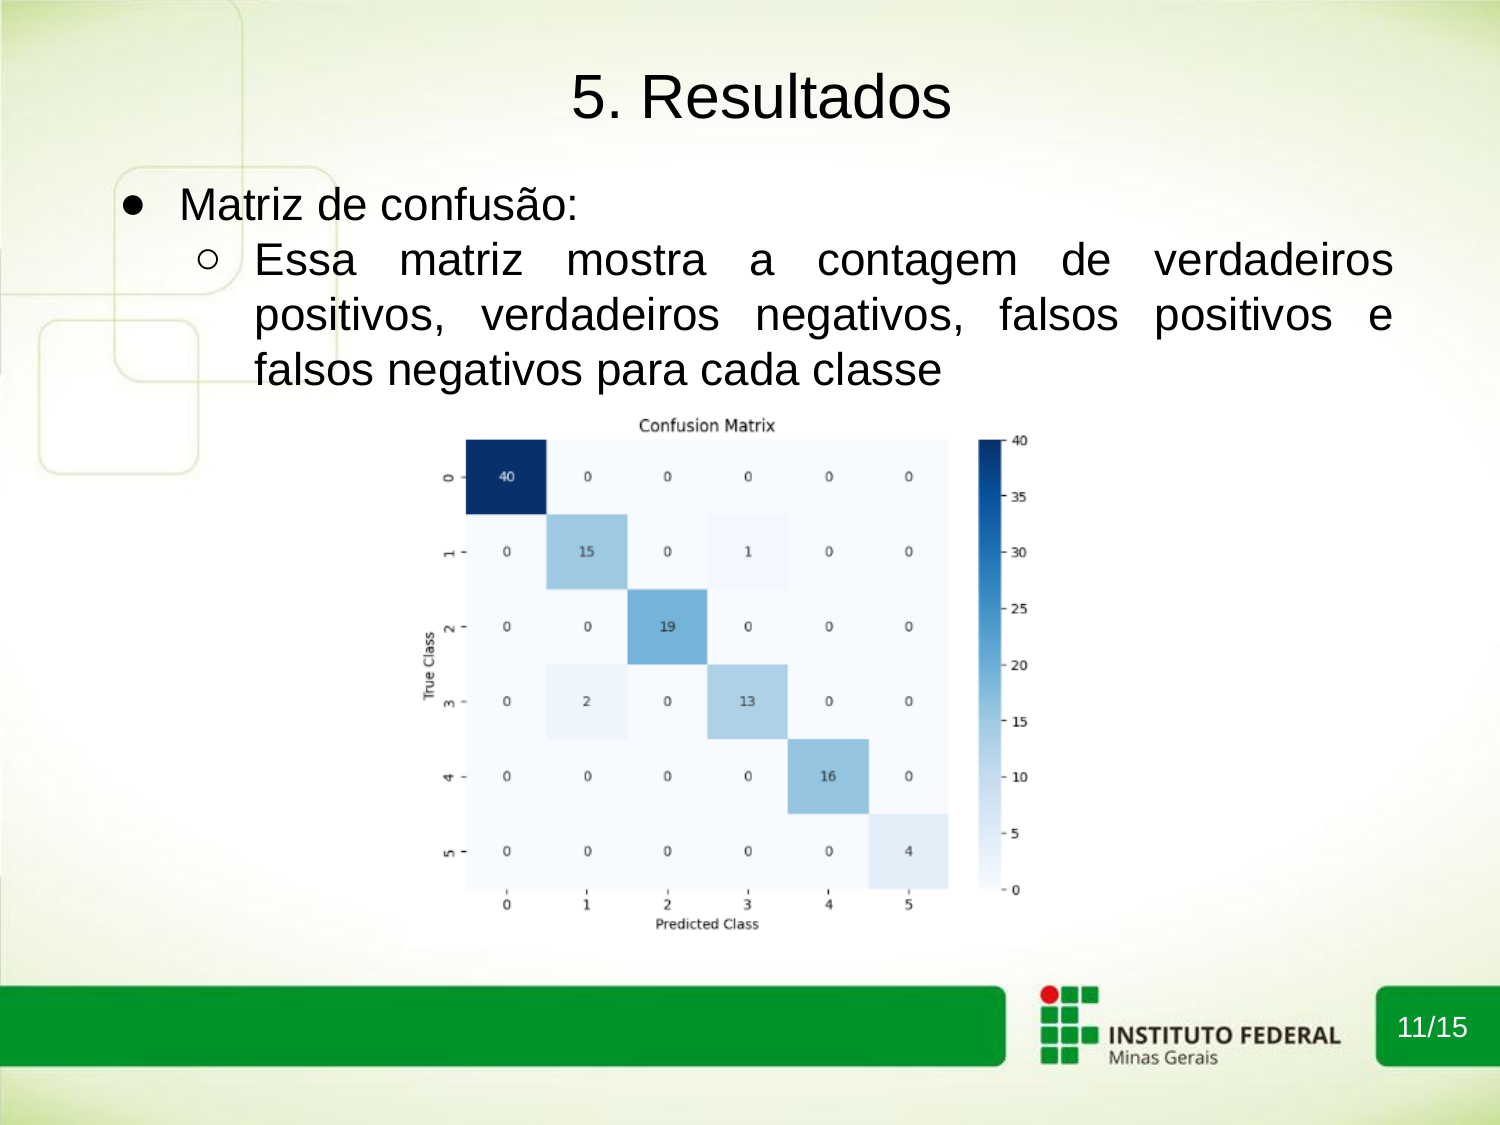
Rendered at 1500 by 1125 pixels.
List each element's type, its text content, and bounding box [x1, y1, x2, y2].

text_box Matriz de confusão: Essa matriz mostra a contagem de verdadeiros positivos, verdadeiros negativos, falsos positivos e falsos negativos para cada classe [89, 167, 1411, 403]
picture [0, 0, 1500, 1125]
text_box 5. Resultados [21, 41, 1429, 147]
text_box 11/15 [1381, 993, 1491, 1059]
